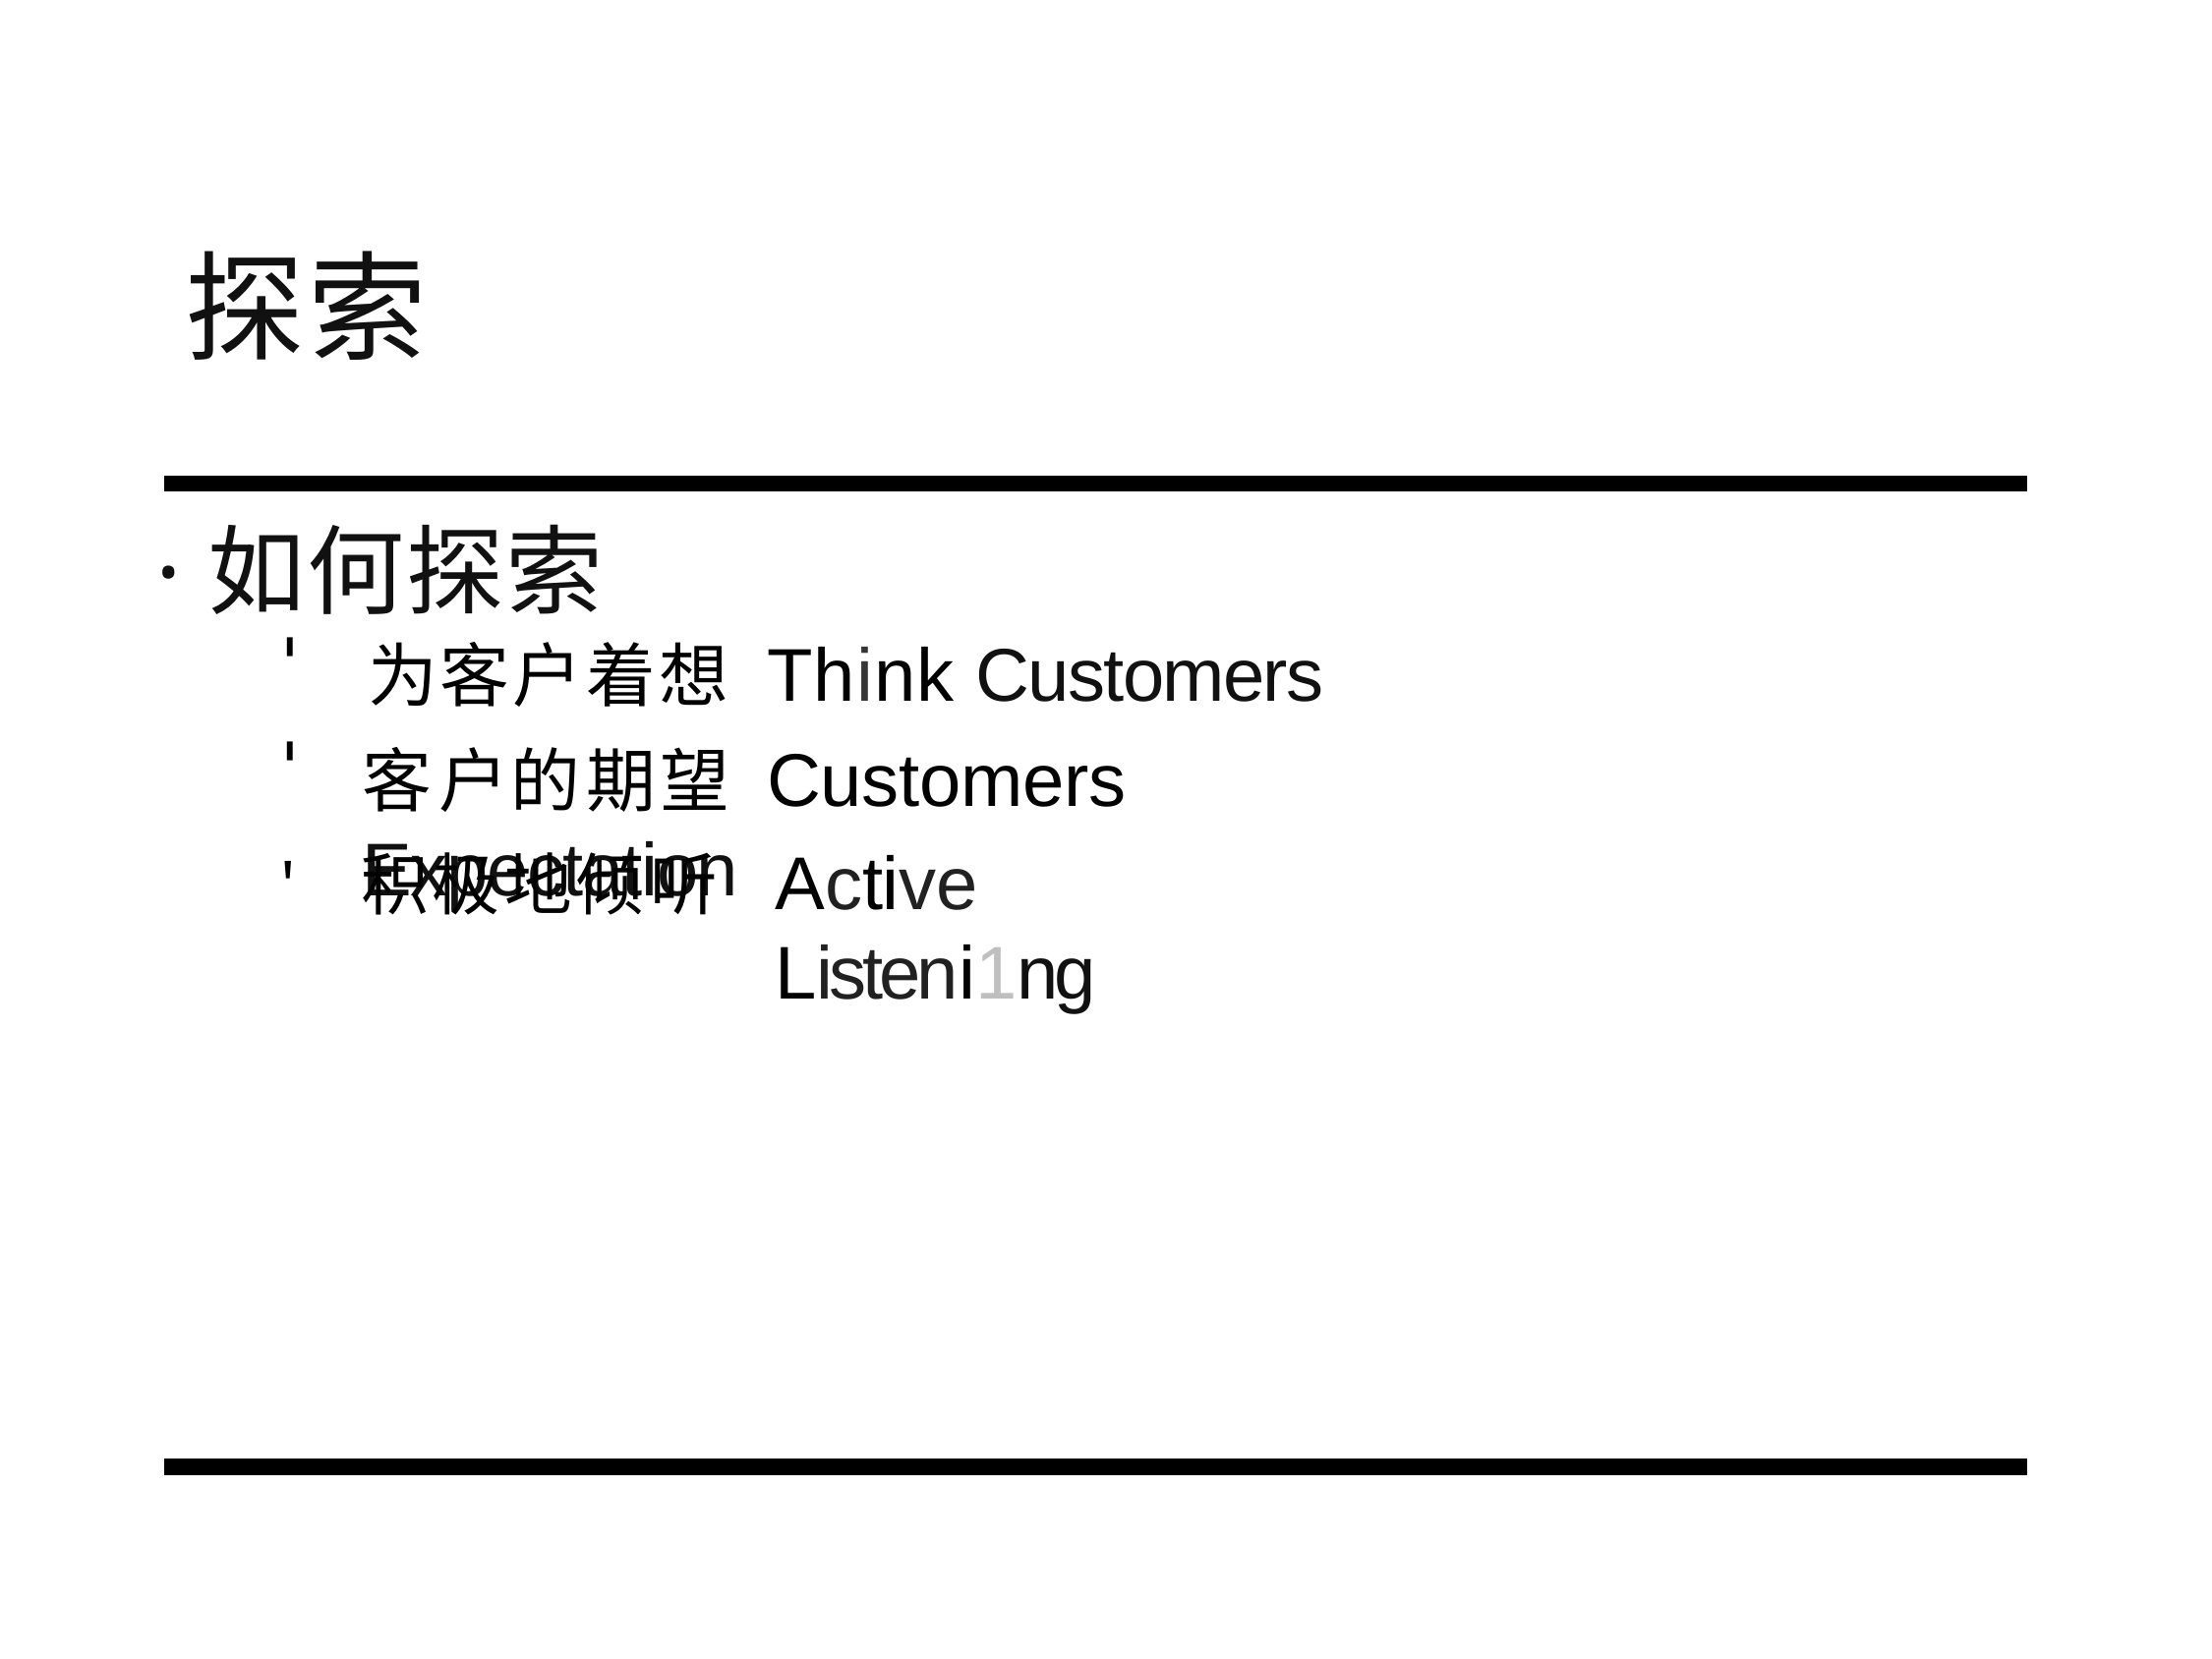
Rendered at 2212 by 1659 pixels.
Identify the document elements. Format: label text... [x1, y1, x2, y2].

text_box ' 积极地倾听 [278, 839, 724, 924]
text_box Active Listeni1ng [773, 831, 1296, 1014]
title 探索 [183, 230, 436, 507]
text_box ·如何探索 为客户着想 Think Customers 客户的期望 Customers Expectation [153, 507, 1521, 911]
